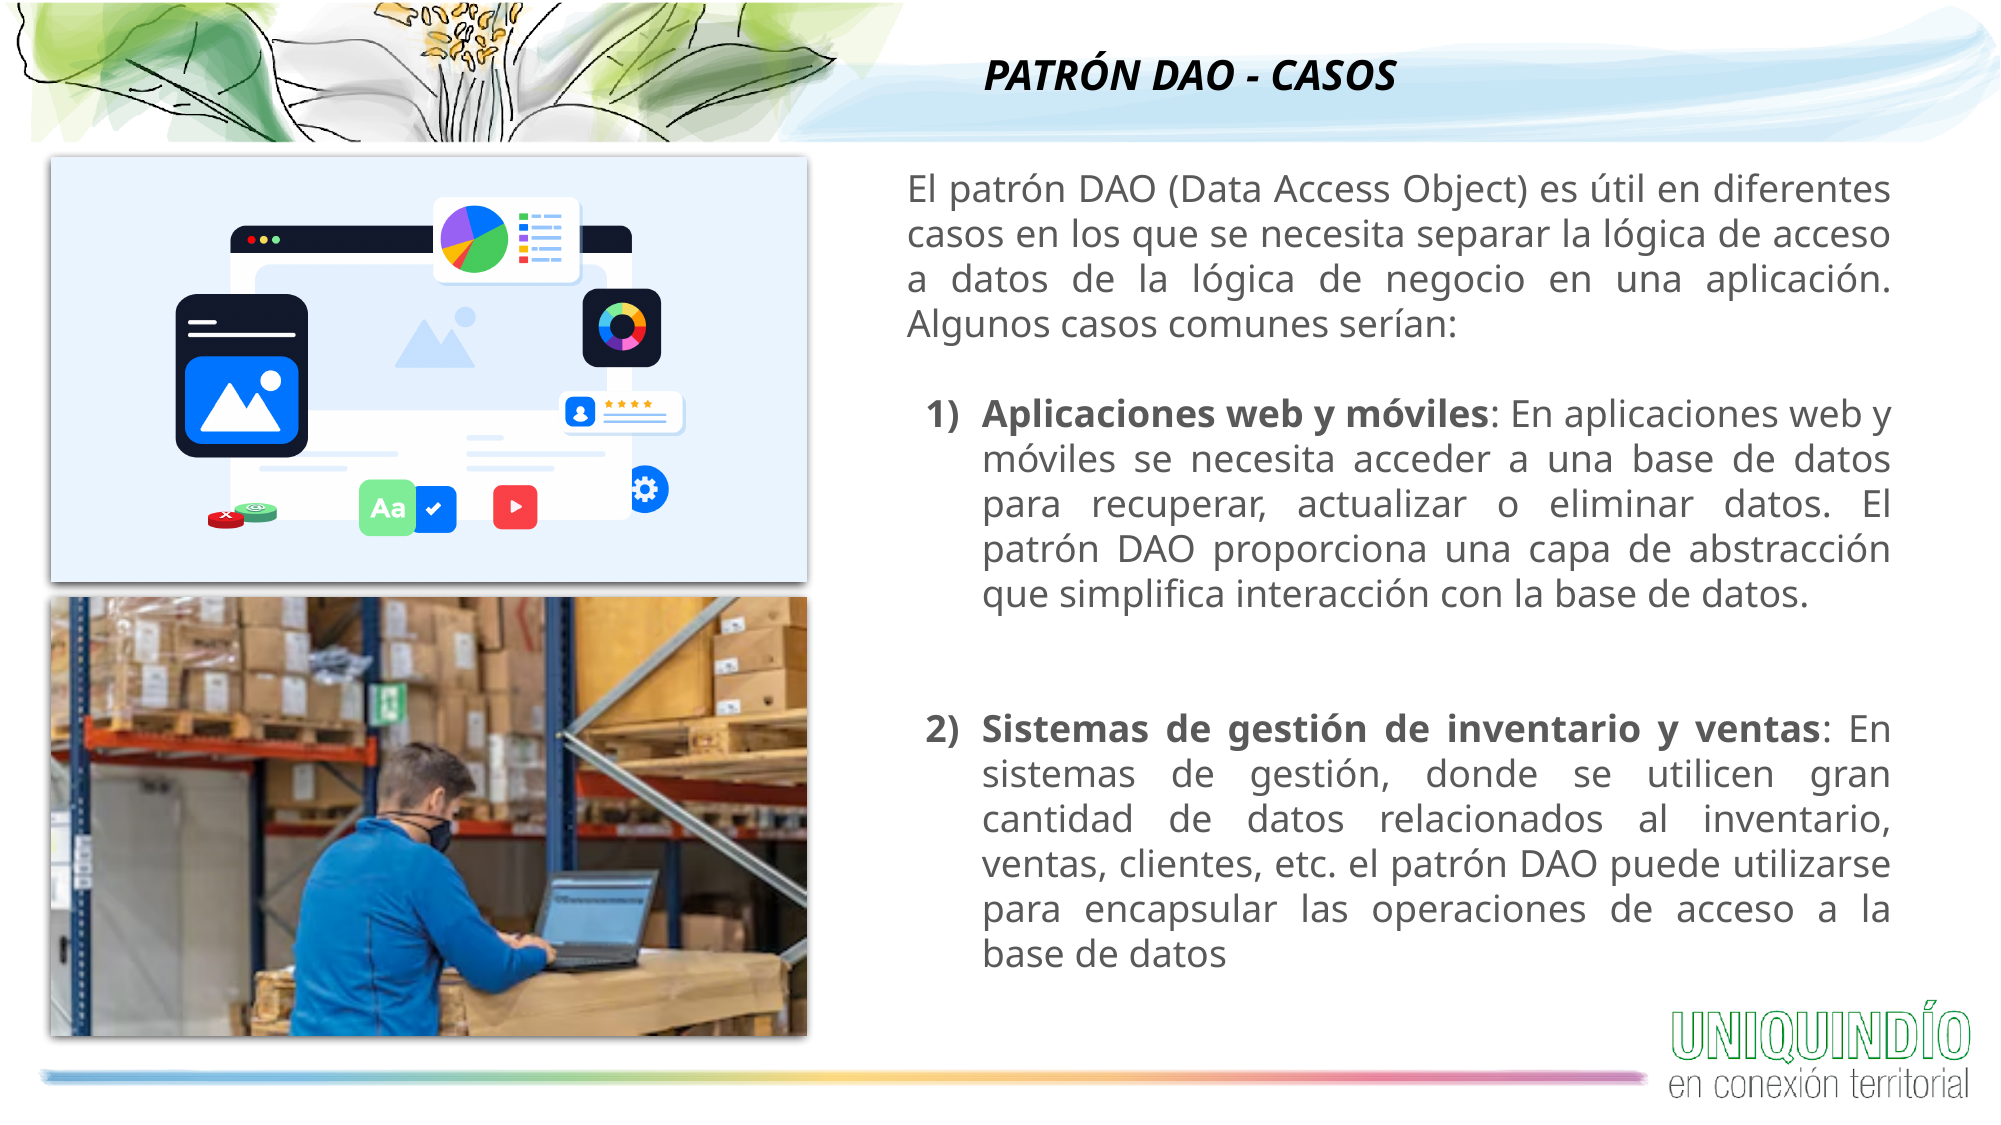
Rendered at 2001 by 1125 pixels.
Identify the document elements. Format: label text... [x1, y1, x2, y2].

text_box El patrón DAO (Data Access Object) es útil en diferentes casos en los que se necesita separar la lógica de acceso a datos de la lógica de negocio en una aplicación. Algunos casos comunes serían: Aplicaciones web y móviles: En aplicaciones web y móviles se necesita acceder a una base de datos para recuperar, actualizar o eliminar datos. El patrón DAO proporciona una capa de abstracción que simplifica interacción con la base de datos. Sistemas de gestión de inventario y ventas: En sistemas de gestión, donde se utilicen gran cantidad de datos relacionados al inventario, ventas, clientes, etc. el patrón DAO puede utilizarse para encapsular las operaciones de acceso a la base de datos [891, 157, 1908, 1028]
picture [0, 0, 2001, 1125]
text_box PATRÓN DAO - CASOS [968, 40, 1858, 106]
